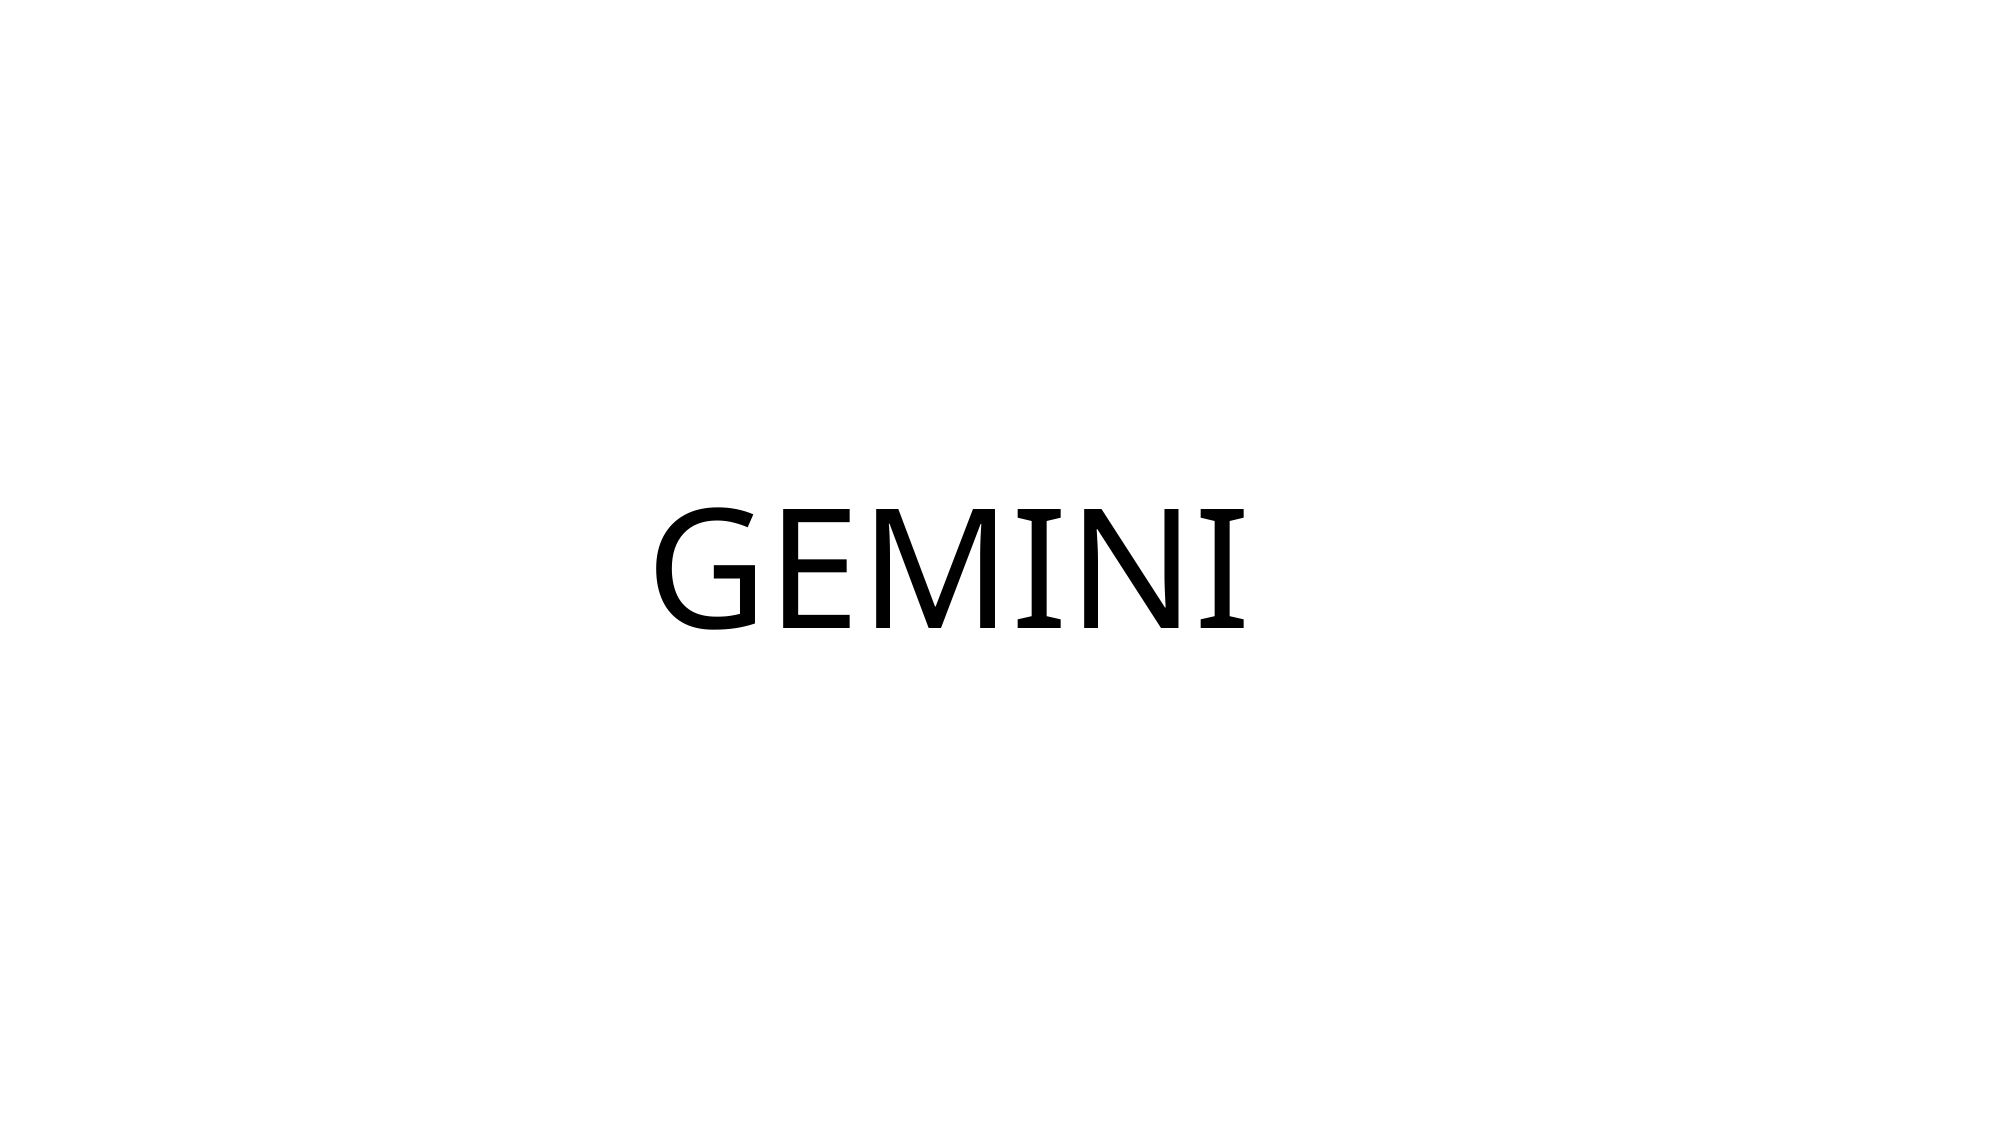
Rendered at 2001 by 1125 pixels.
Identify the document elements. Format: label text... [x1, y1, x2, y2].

title GEMINI [31, 465, 1757, 683]
